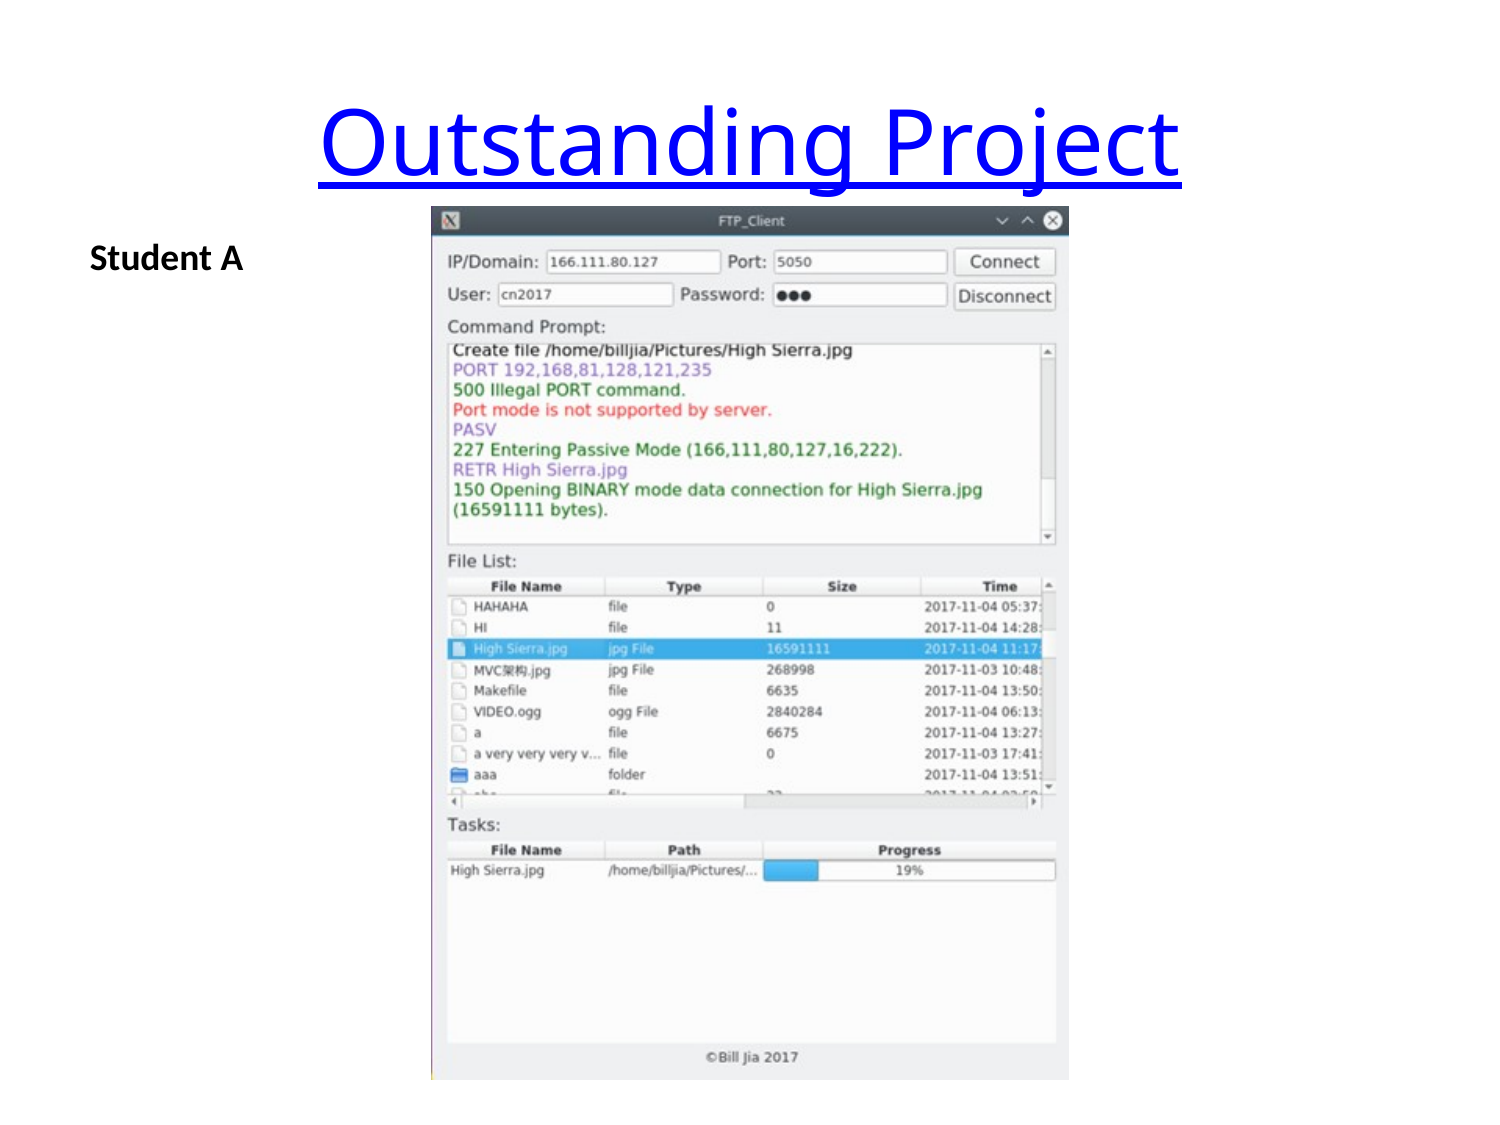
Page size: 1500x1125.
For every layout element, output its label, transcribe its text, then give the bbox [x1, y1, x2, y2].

title Outstanding Project [75, 45, 1425, 233]
text_box Student A [74, 226, 324, 286]
picture [431, 206, 1069, 1081]
